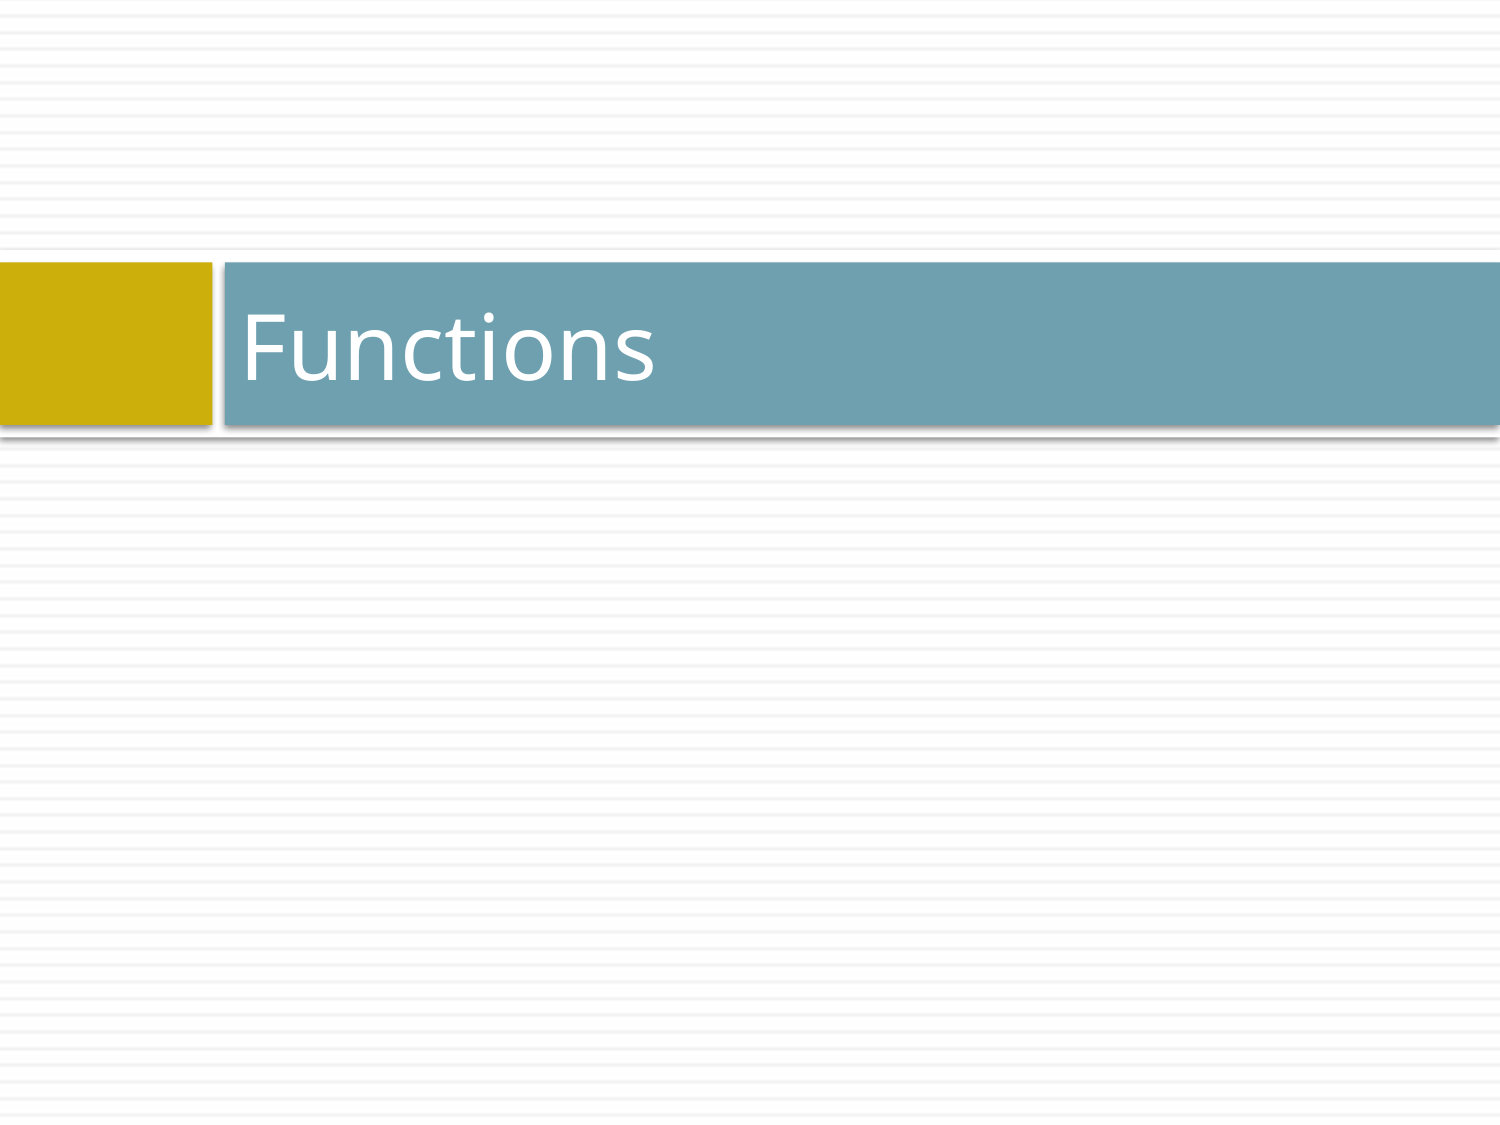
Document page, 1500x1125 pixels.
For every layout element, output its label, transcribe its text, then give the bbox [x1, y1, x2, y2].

title Functions [225, 262, 1475, 425]
